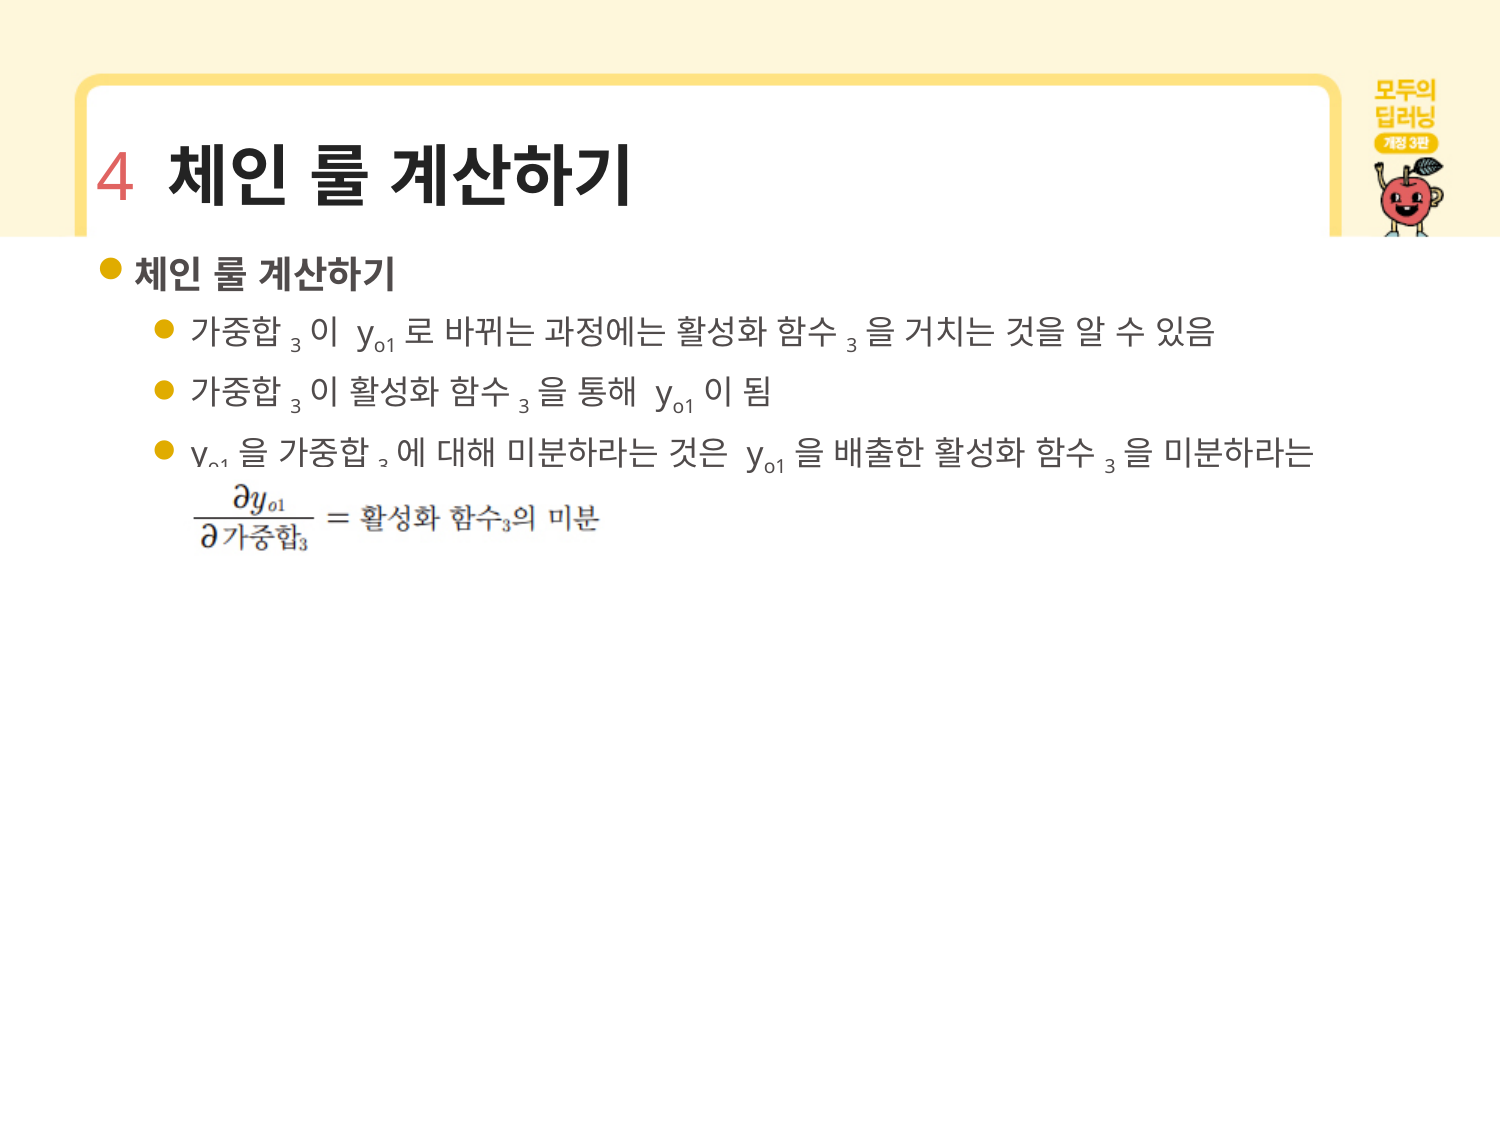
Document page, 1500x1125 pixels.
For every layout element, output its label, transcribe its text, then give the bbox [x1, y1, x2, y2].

picture [0, 0, 1500, 1125]
list 체인 룰 계산하기 가중합3이 yo1로 바뀌는 과정에는 활성화 함수3을 거치는 것을 알 수 있음 가중합3이 활성화 함수3을 통해 yo1이 됨 yo1을 가중합3에 대해 미분하라는 것은 yo1을 배출한 활성화 함수3을 미분하라는 의미가 됨 [81, 239, 1384, 1054]
title 4 체인 룰 계산하기 [81, 90, 1412, 222]
